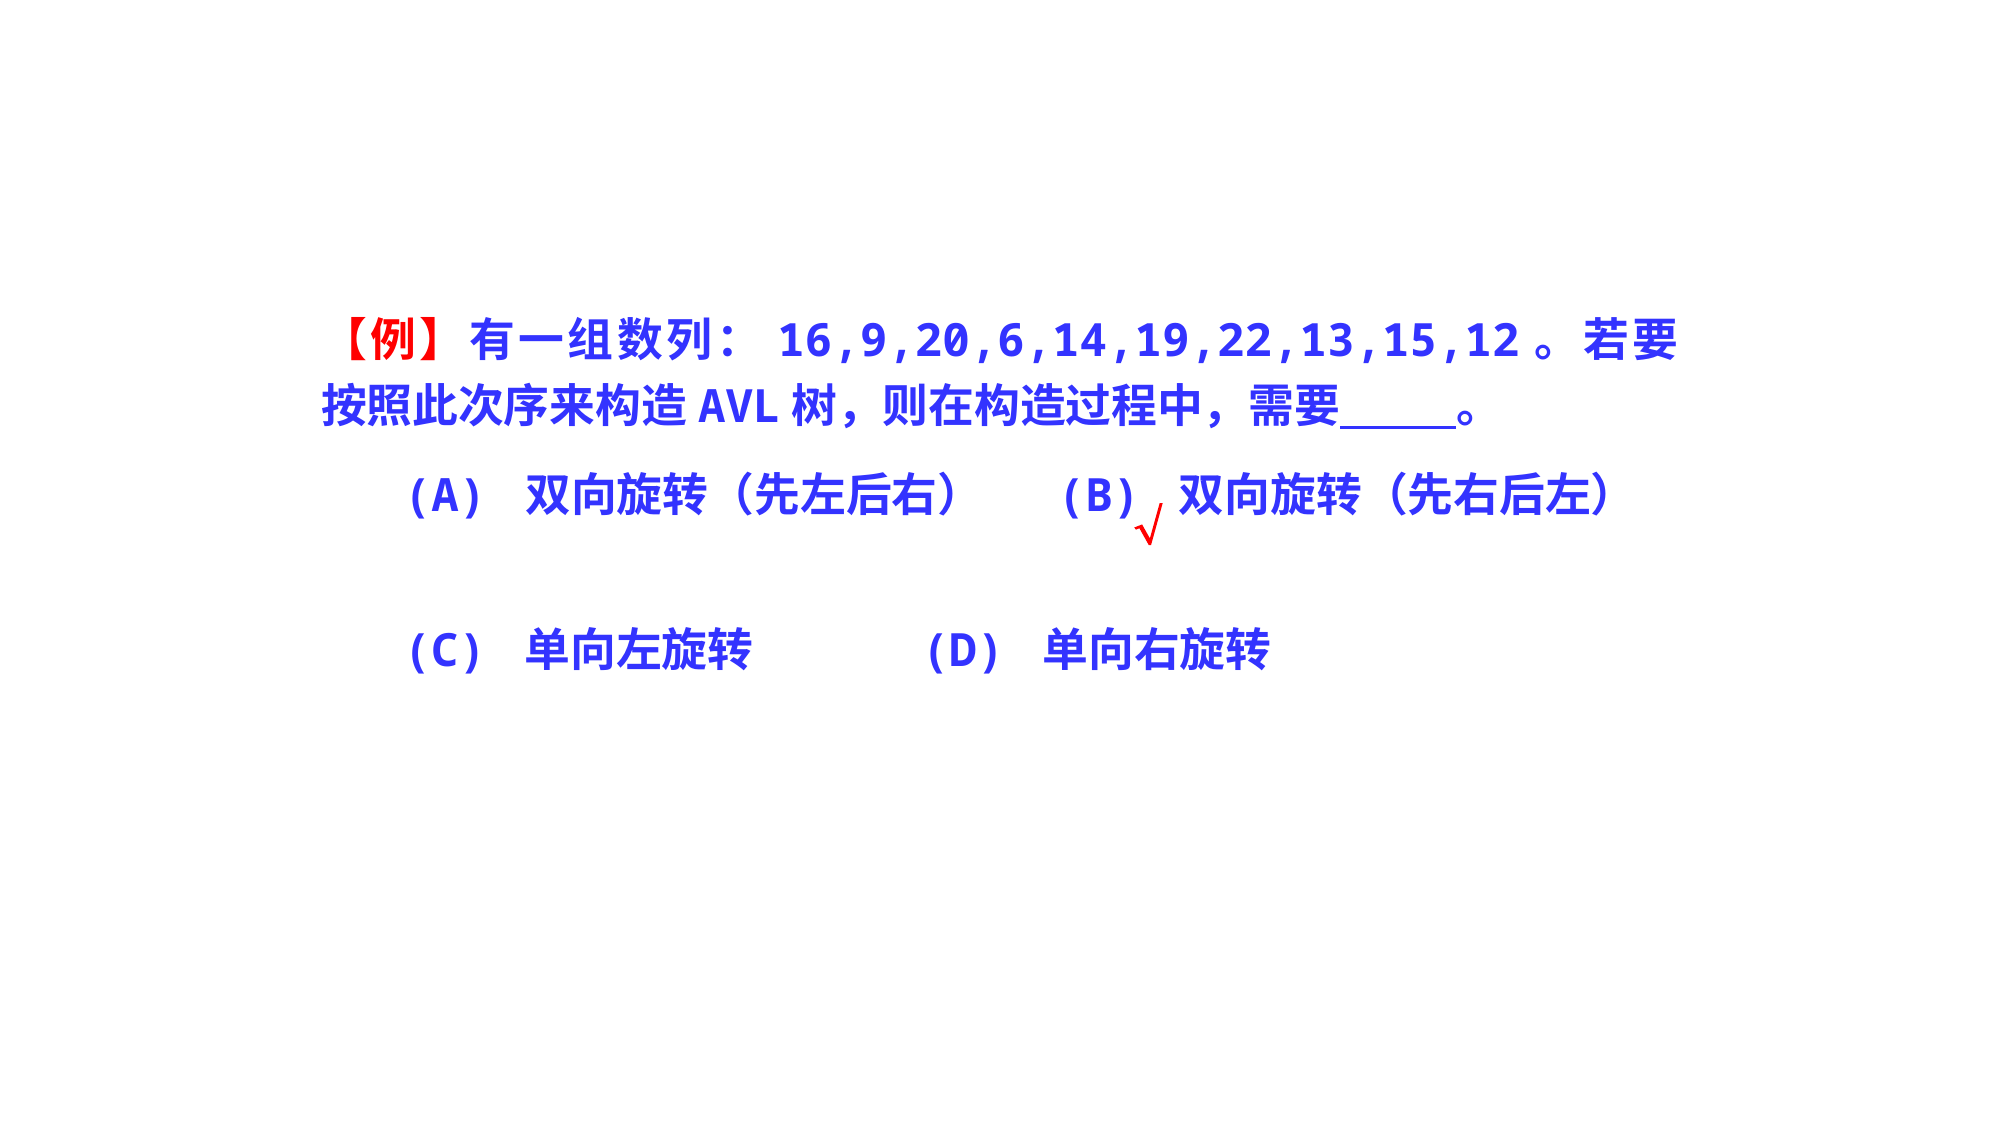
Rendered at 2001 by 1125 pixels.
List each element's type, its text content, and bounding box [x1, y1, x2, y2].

text_box  [1119, 486, 1206, 562]
text_box 【例】有一组数列：16,9,20,6,14,19,22,13,15,12。若要按照此次序来构造AVL树，则在构造过程中，需要 。 (A) 双向旋转（先左后右） (B) 双向旋转（先右后左） (C) 单向左旋转 (D) 单向右旋转 [306, 292, 1694, 683]
